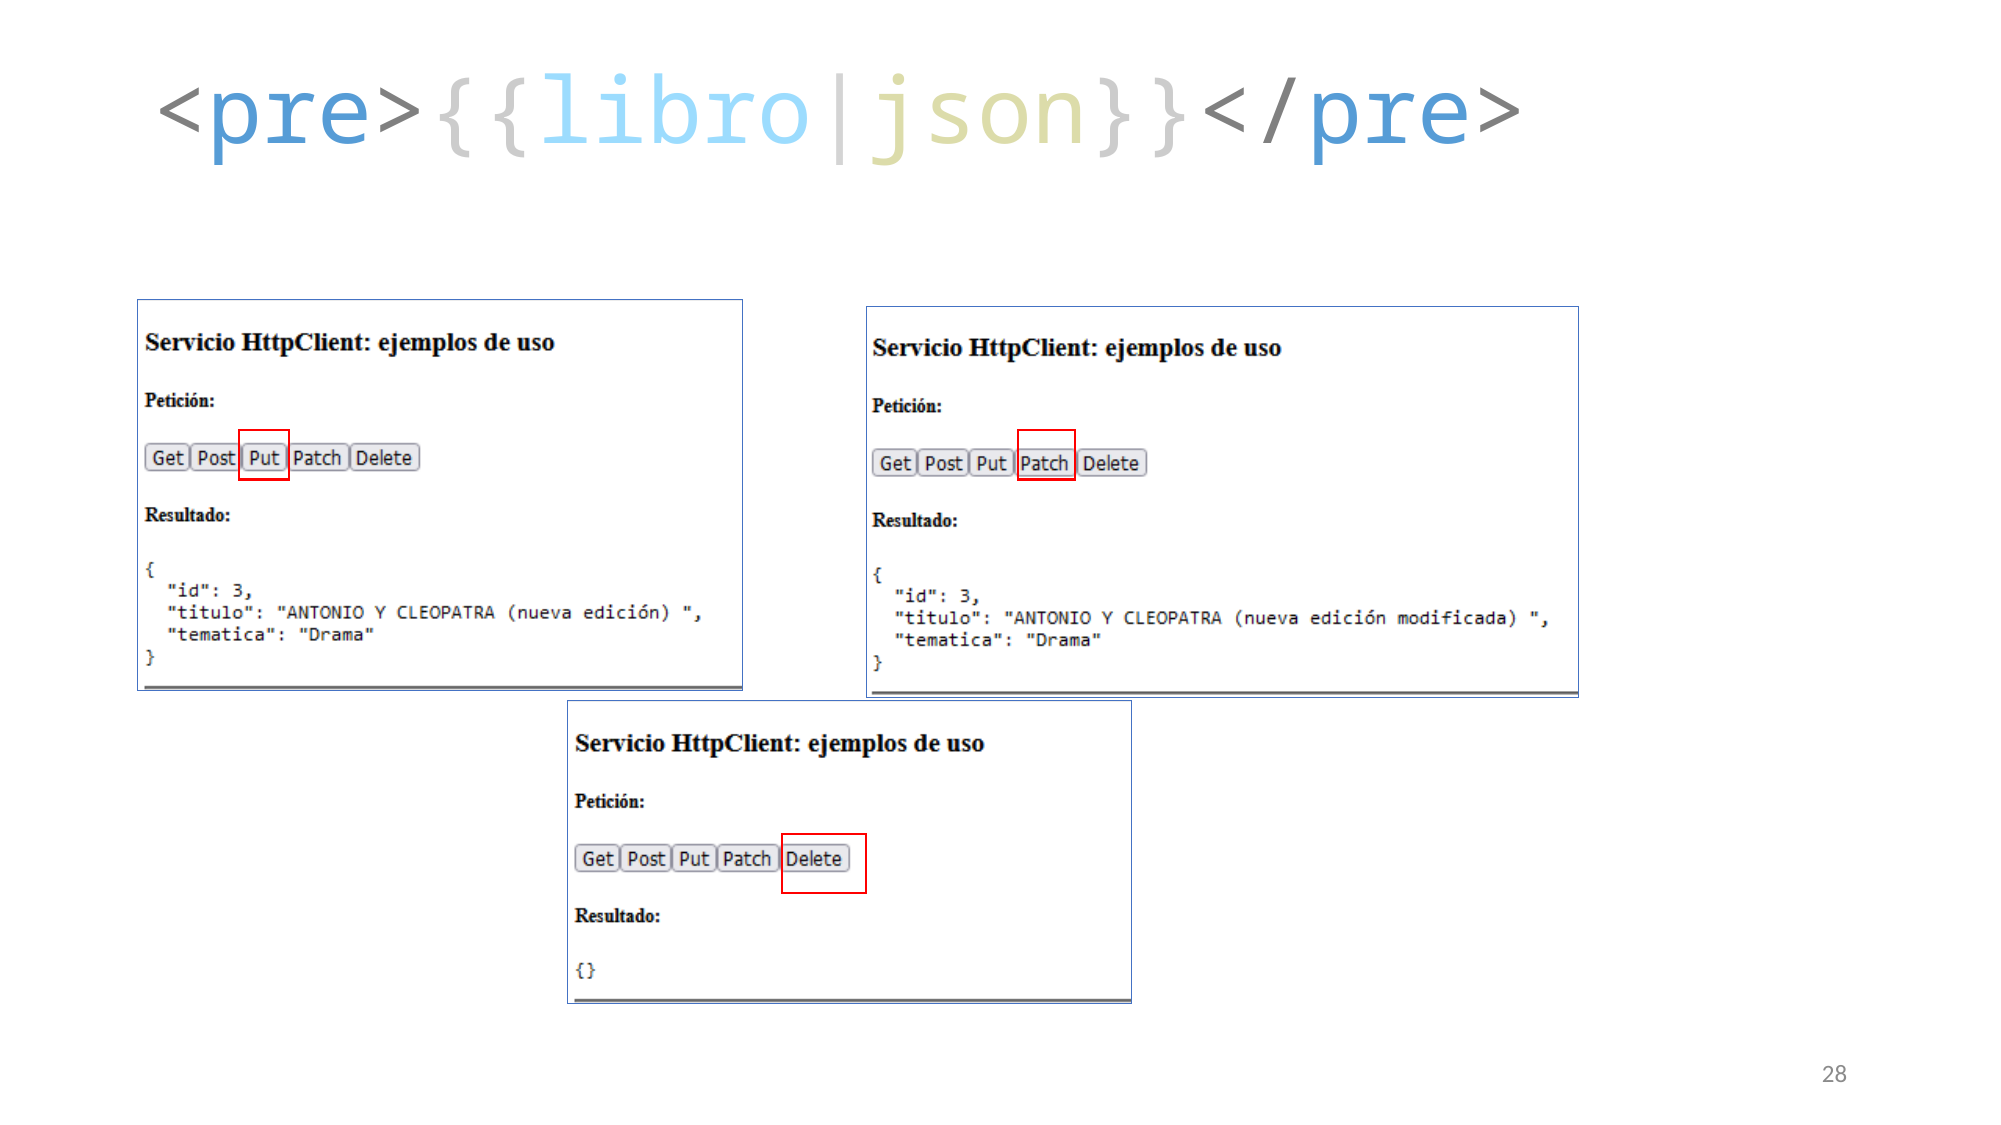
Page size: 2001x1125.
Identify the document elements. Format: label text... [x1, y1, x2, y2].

picture [866, 306, 1579, 698]
title <pre>{{libro|json}}</pre> [137, 59, 1863, 278]
picture [567, 700, 1133, 1004]
slide_number 28 [1412, 1042, 1863, 1103]
picture [137, 299, 743, 691]
